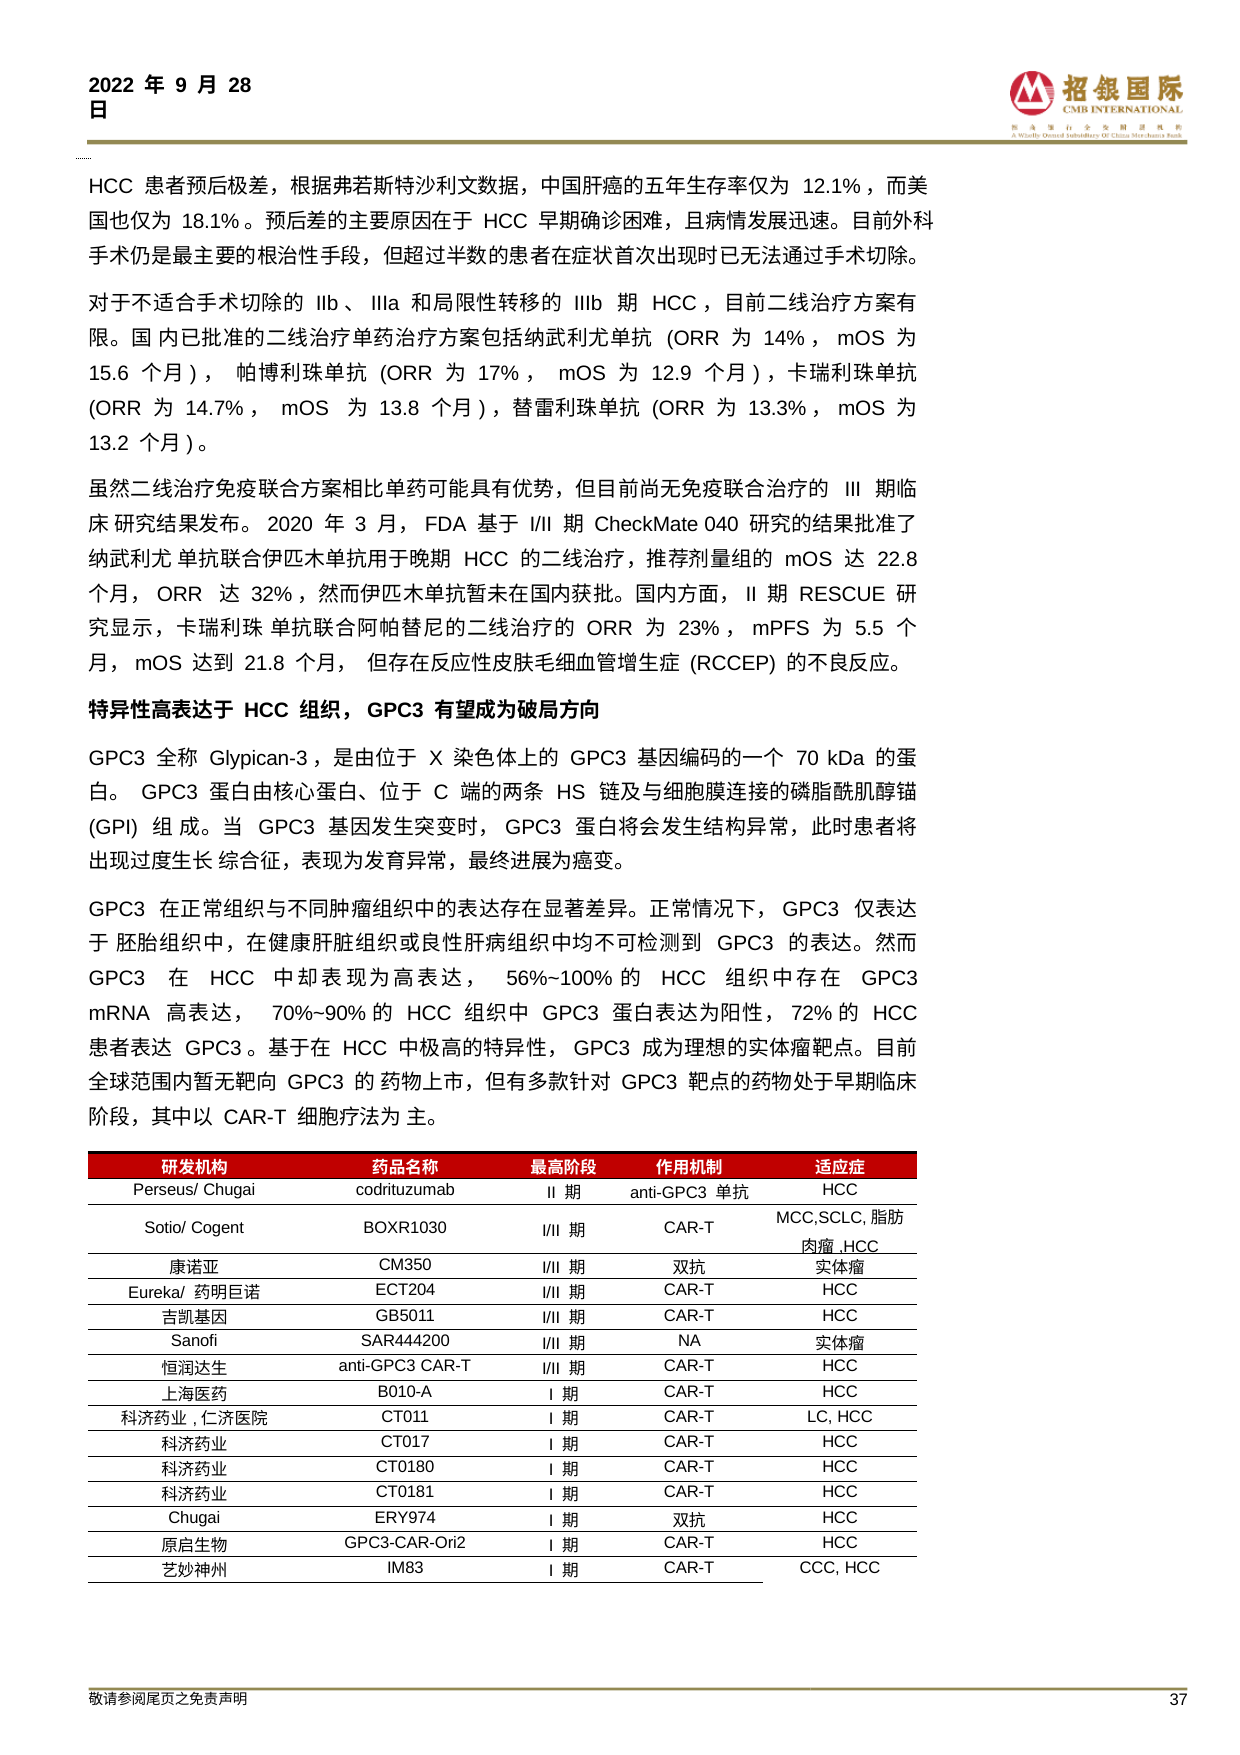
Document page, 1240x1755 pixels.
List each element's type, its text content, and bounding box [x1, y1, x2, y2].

table_cell Perseus/ Chugai [88, 1179, 301, 1204]
table_header 研发机构 [88, 1154, 301, 1178]
table_cell HCC [763, 1457, 917, 1481]
table_cell CT017 [301, 1431, 501, 1456]
table_cell 吉凯基因 [88, 1305, 301, 1329]
text_box [88, 1687, 1188, 1691]
table_cell I 期 [501, 1532, 615, 1556]
table_cell BOXR1030 [301, 1205, 501, 1253]
table_cell Eureka/ 药明巨诺 [88, 1279, 301, 1304]
table_cell CAR-T [615, 1482, 763, 1506]
table_cell MCC,SCLC,脂肪 肉瘤,HCC [763, 1205, 917, 1253]
table_header 药品名称 [301, 1154, 501, 1178]
table_cell 艺妙神州 [88, 1557, 301, 1582]
table_cell 恒润达生 [88, 1355, 301, 1380]
table_cell CAR-T [615, 1532, 763, 1556]
table_cell I/II 期 [501, 1305, 615, 1329]
table_cell ECT204 [301, 1279, 501, 1304]
table_cell 科济药业 [88, 1482, 301, 1506]
table_cell I 期 [501, 1482, 615, 1506]
table_cell 康诺亚 [88, 1254, 301, 1278]
table_cell CAR-T [615, 1279, 763, 1304]
table_cell 原启生物 [88, 1532, 301, 1556]
table_cell CAR-T [615, 1557, 763, 1582]
table_cell NA [615, 1330, 763, 1354]
table_cell CT011 [301, 1406, 501, 1430]
table_cell CAR-T [615, 1381, 763, 1405]
table_cell I/II 期 [501, 1279, 615, 1304]
table_cell I/II 期 [501, 1254, 615, 1278]
table_cell Sotio/ Cogent [88, 1205, 301, 1253]
table_cell CAR-T [615, 1205, 763, 1253]
table_cell anti-GPC3 单抗 [615, 1179, 763, 1204]
table_cell I 期 [501, 1406, 615, 1430]
table_cell HCC [763, 1532, 917, 1556]
table_cell 上海医药 [88, 1381, 301, 1405]
table_cell Chugai [88, 1507, 301, 1531]
table_header 适应症 [763, 1154, 917, 1178]
table_cell ERY974 [301, 1507, 501, 1531]
table_cell CT0180 [301, 1457, 501, 1481]
table_cell HCC [763, 1355, 917, 1380]
table_cell 科济药业,仁济医院 [88, 1406, 301, 1430]
table_cell HCC [763, 1305, 917, 1329]
table_cell CT0181 [301, 1482, 501, 1506]
table_cell HCC [763, 1482, 917, 1506]
table_cell CAR-T [615, 1355, 763, 1380]
table_cell Sanofi [88, 1330, 301, 1354]
table_cell II 期 [501, 1179, 615, 1204]
table_cell 科济药业 [88, 1457, 301, 1481]
table_cell 双抗 [615, 1507, 763, 1531]
table_cell IM83 [301, 1557, 501, 1582]
footer 敬请参阅尾页之免责声明 [86, 1688, 251, 1755]
table_cell I 期 [501, 1431, 615, 1456]
table_cell I 期 [501, 1557, 615, 1582]
table_cell CAR-T [615, 1305, 763, 1329]
table_cell 实体瘤 [763, 1330, 917, 1354]
table_cell GPC3-CAR-Ori2 [301, 1532, 501, 1556]
table_cell 实体瘤 [763, 1254, 917, 1278]
table_cell HCC [763, 1431, 917, 1456]
table_header 作用机制 [615, 1154, 763, 1178]
table_cell CAR-T [615, 1431, 763, 1456]
table_cell CAR-T [615, 1406, 763, 1430]
table_cell HCC [763, 1179, 917, 1204]
table_cell 科济药业 [88, 1431, 301, 1456]
table_cell HCC [763, 1507, 917, 1531]
table_cell I/II 期 [501, 1205, 615, 1253]
table_cell 双抗 [615, 1254, 763, 1278]
table_cell I 期 [501, 1381, 615, 1405]
slide_number 10 [1163, 1688, 1194, 1755]
table_cell I/II 期 [501, 1330, 615, 1354]
table_cell codrituzumab [301, 1179, 501, 1204]
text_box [86, 70, 1188, 145]
table_cell anti-GPC3 CAR-T [301, 1355, 501, 1380]
table_cell SAR444200 [301, 1330, 501, 1354]
table_cell LC, HCC [763, 1406, 917, 1430]
table_cell CM350 [301, 1254, 501, 1278]
table_cell GB5011 [301, 1305, 501, 1329]
text_box HCC 患者预后极差，根据弗若斯特沙利文数据，中国肝癌的五年生存率仅为 12.1%，而美 国也仅为 18.1%。预后差的主要原因在于 HCC 早期确诊困难，且病情发展迅速。目前外科 手术仍是最主要的根治性手段，但超过半数的患者在症状首次出现时已无法通过手术切除。 对于不适合手术切除的 IIb、IIIa 和局限性转移的 IIIb 期 HCC，目前二线治疗方案有限。国 内已批准的二线治疗单药治疗方案包括纳武利尤单抗 (ORR 为 14%，mOS 为 15.6 个月)， 帕博利珠单抗 (ORR 为 17%， mOS 为 12.9 个月)，卡瑞利珠单抗 (ORR 为 14.7%， mOS 为 13.8 个月)，替雷利珠单抗 (ORR 为 13.3%，mOS 为 13.2 个月)。 虽然二线治疗免疫联合方案相比单药可能具有优势，但目前尚无免疫联合治疗的 III 期临床 研究结果发布。2020 年 3 月，FDA 基于I/II 期CheckMate 040 研究的结果批准了纳武利尤 单抗联合伊匹木单抗用于晚期 HCC 的二线治疗，推荐剂量组的 mOS 达 22.8 个月，ORR 达 32%，然而伊匹木单抗暂未在国内获批。国内方面，II 期 RESCUE 研究显示，卡瑞利珠 单抗联合阿帕替尼的二线治疗的ORR 为 23%，mPFS 为 5.5 个月，mOS 达到 21.8 个月， 但存在反应性皮肤毛细血管增生症 (RCCEP) 的不良反应。 特异性高表达于 HCC 组织，GPC3 有望成为破局方向 GPC3 全称 Glypican-3，是由位于 X 染色体上的 GPC3 基因编码的一个 70 kDa 的蛋白。 GPC3 蛋白由核心蛋白、位于 C 端的两条 HS 链及与细胞膜连接的磷脂酰肌醇锚 (GPI) 组 成。当 GPC3 基因发生突变时，GPC3 蛋白将会发生结构异常，此时患者将出现过度生长 综合征，表现为发育异常，最终进展为癌变。 GPC3 在正常组织与不同肿瘤组织中的表达存在显著差异。正常情况下，GPC3 仅表达于 胚胎组织中，在健康肝脏组织或良性肝病组织中均不可检测到 GPC3 的表达。然而 GPC3 在 HCC 中却表现为高表达， 56%~100%的 HCC 组织中存在 GPC3 mRNA 高表达， 70%~90%的 HCC 组织中 GPC3 蛋白表达为阳性，72%的 HCC 患者表达 GPC3。基于在 HCC 中极高的特异性，GPC3 成为理想的实体瘤靶点。目前全球范围内暂无靶向 GPC3 的 药物上市，但有多款针对GPC3 靶点的药物处于早期临床阶段，其中以CAR-T 细胞疗法为 主。 图 43: 全球GPC3 靶点相关药物/疗法研发情况 [86, 160, 939, 1176]
table_cell I/II 期 [501, 1355, 615, 1380]
table_cell I 期 [501, 1457, 615, 1481]
table_cell HCC [763, 1381, 917, 1405]
table_cell HCC [763, 1279, 917, 1304]
table_cell B010-A [301, 1381, 501, 1405]
table_header 最高阶段 [501, 1154, 615, 1178]
table_cell CAR-T [615, 1457, 763, 1481]
table_cell CCC, HCC [763, 1557, 917, 1582]
table_cell I 期 [501, 1507, 615, 1531]
